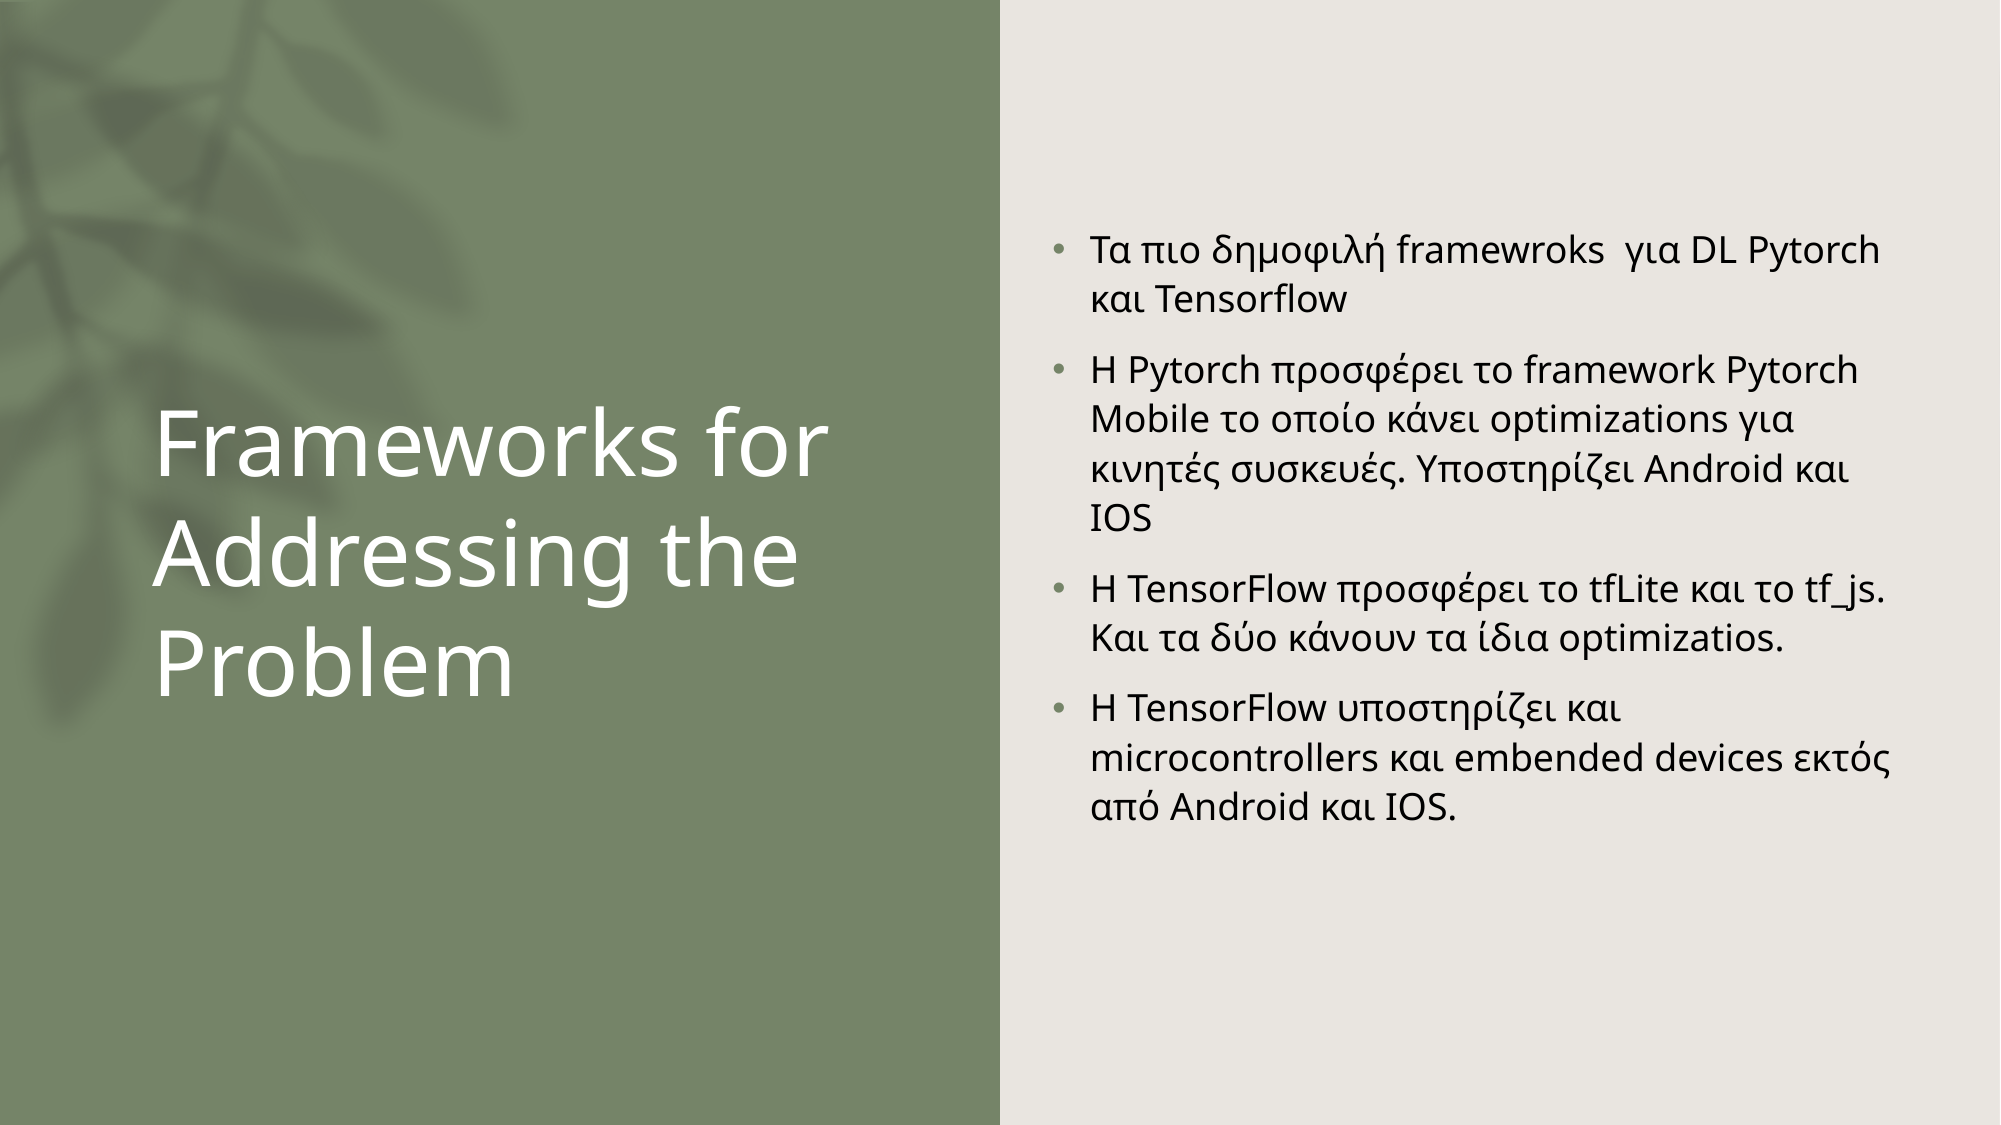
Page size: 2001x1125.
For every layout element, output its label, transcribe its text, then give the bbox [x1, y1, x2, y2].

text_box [0, 0, 569, 756]
title Frameworks for Addressing the Problem [137, 91, 938, 1007]
text_box [1001, 0, 2000, 1125]
list Τα πιο δημοφιλή framewroks για DL Pytorch και Tensorflow Η Pytorch προσφέρει το framework Pytorch Mobile το οποίο κάνει optimizations για κινητές συσκευές. Υποστηρίζει Android και IOS Η TensorFlow προσφέρει το tfLite και το tf_js. Και τα δύο κάνουν τα ίδια optimizatios. H TensorFlow υποστηρίζει και microcontrollers και embended devices εκτός από Android και IOS. [1037, 117, 1925, 1003]
text_box [0, 0, 1001, 1125]
